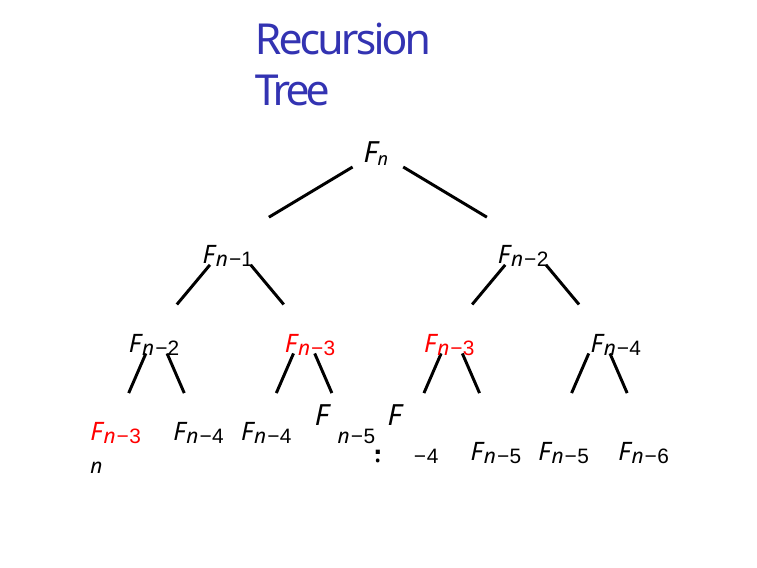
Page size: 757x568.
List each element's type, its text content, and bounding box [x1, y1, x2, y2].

text_box Fn [357, 128, 398, 170]
text_box Fn−2 [491, 220, 559, 276]
text_box Fn−3 Fn−4 Fn−4 n−5 n [84, 397, 420, 478]
text_box Fn−1 [196, 220, 264, 276]
text_box Fn−2 Fn−3 [120, 308, 340, 365]
text_box F F [312, 392, 405, 397]
title Recursion Tree [252, 9, 504, 115]
text_box Fn−3 Fn−4 −4 Fn−5 Fn−5 Fn−6 [405, 308, 673, 473]
text_box . [371, 422, 384, 430]
text_box . [371, 430, 384, 469]
